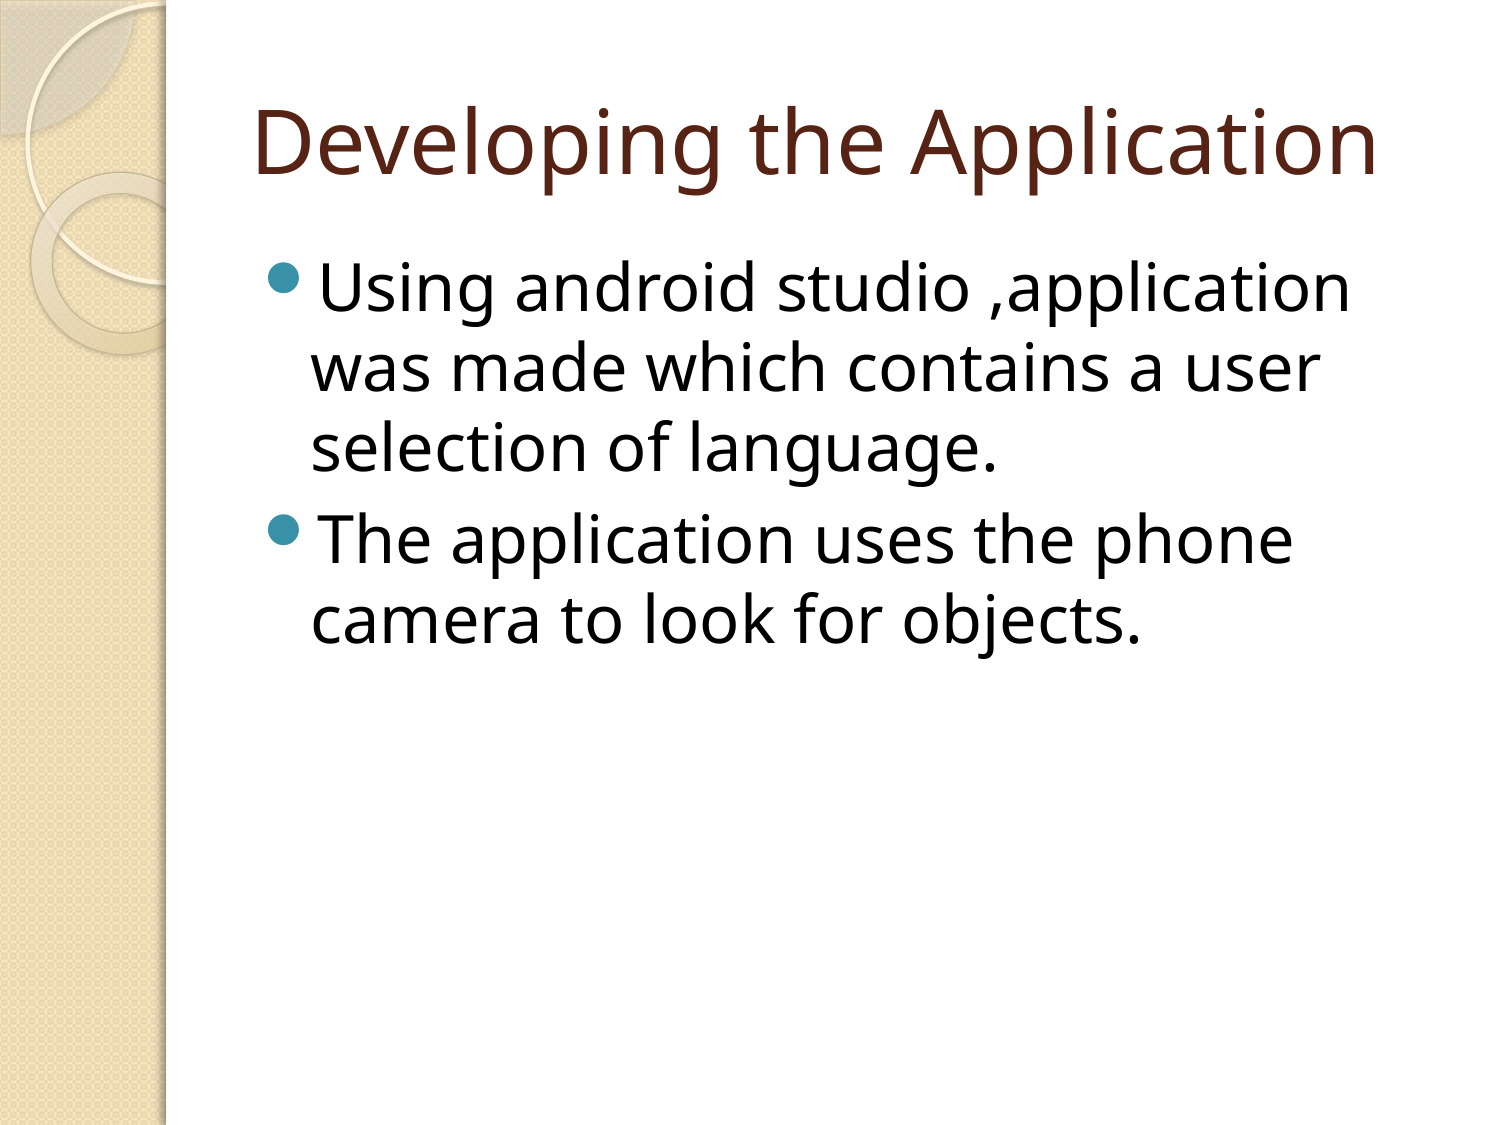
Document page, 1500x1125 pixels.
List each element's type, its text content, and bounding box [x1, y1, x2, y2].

title Developing the Application [235, 45, 1466, 233]
list Using android studio ,application was made which contains a user selection of language. The application uses the phone camera to look for objects. [235, 237, 1395, 1025]
